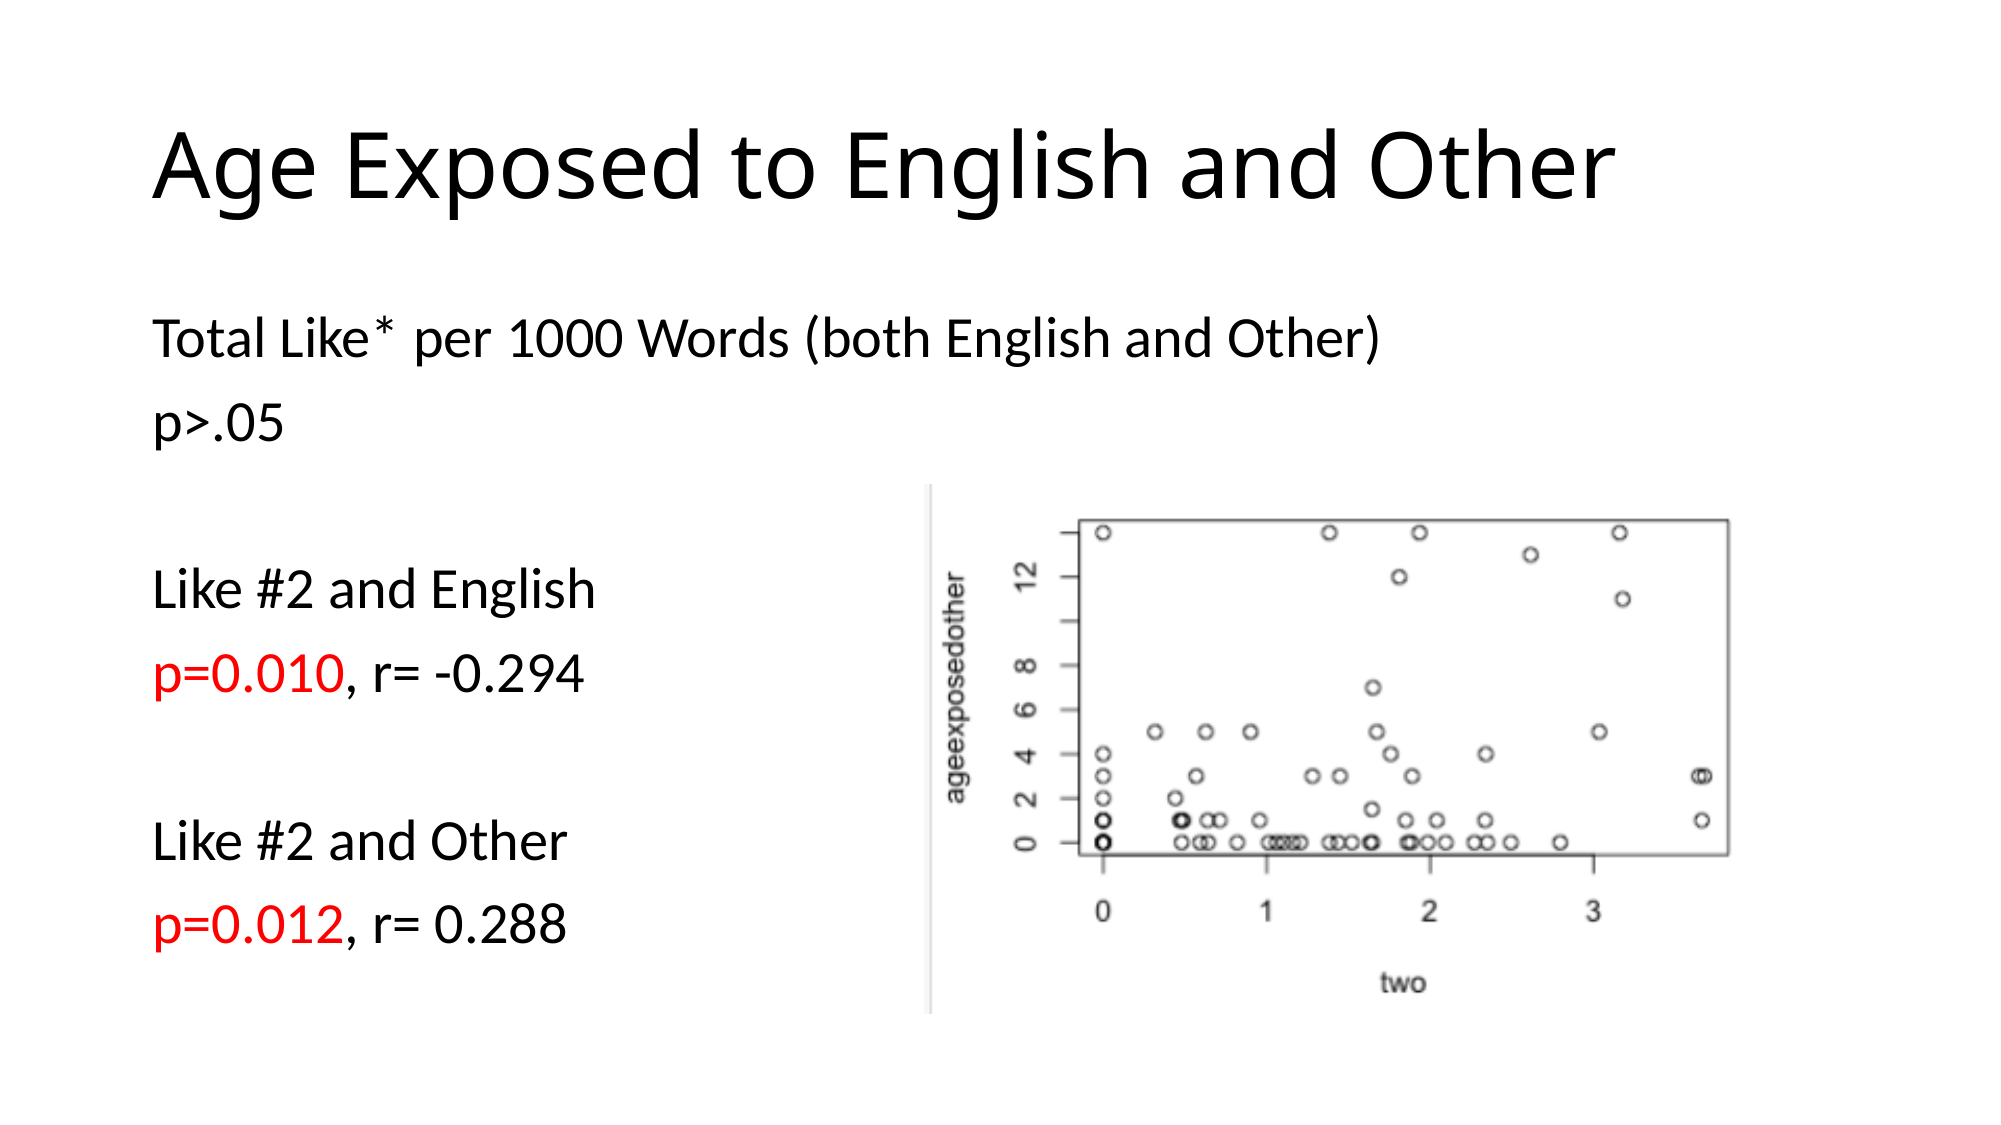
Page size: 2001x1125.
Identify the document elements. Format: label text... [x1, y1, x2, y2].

picture [924, 484, 1746, 1014]
title Age Exposed to English and Other [137, 59, 1863, 278]
text_box [993, 299, 1746, 484]
list Total Like* per 1000 Words (both English and Other) p>.05 Like #2 and English p=0.010, r= -0.294 Like #2 and Other p=0.012, r= 0.288 [137, 299, 993, 1014]
